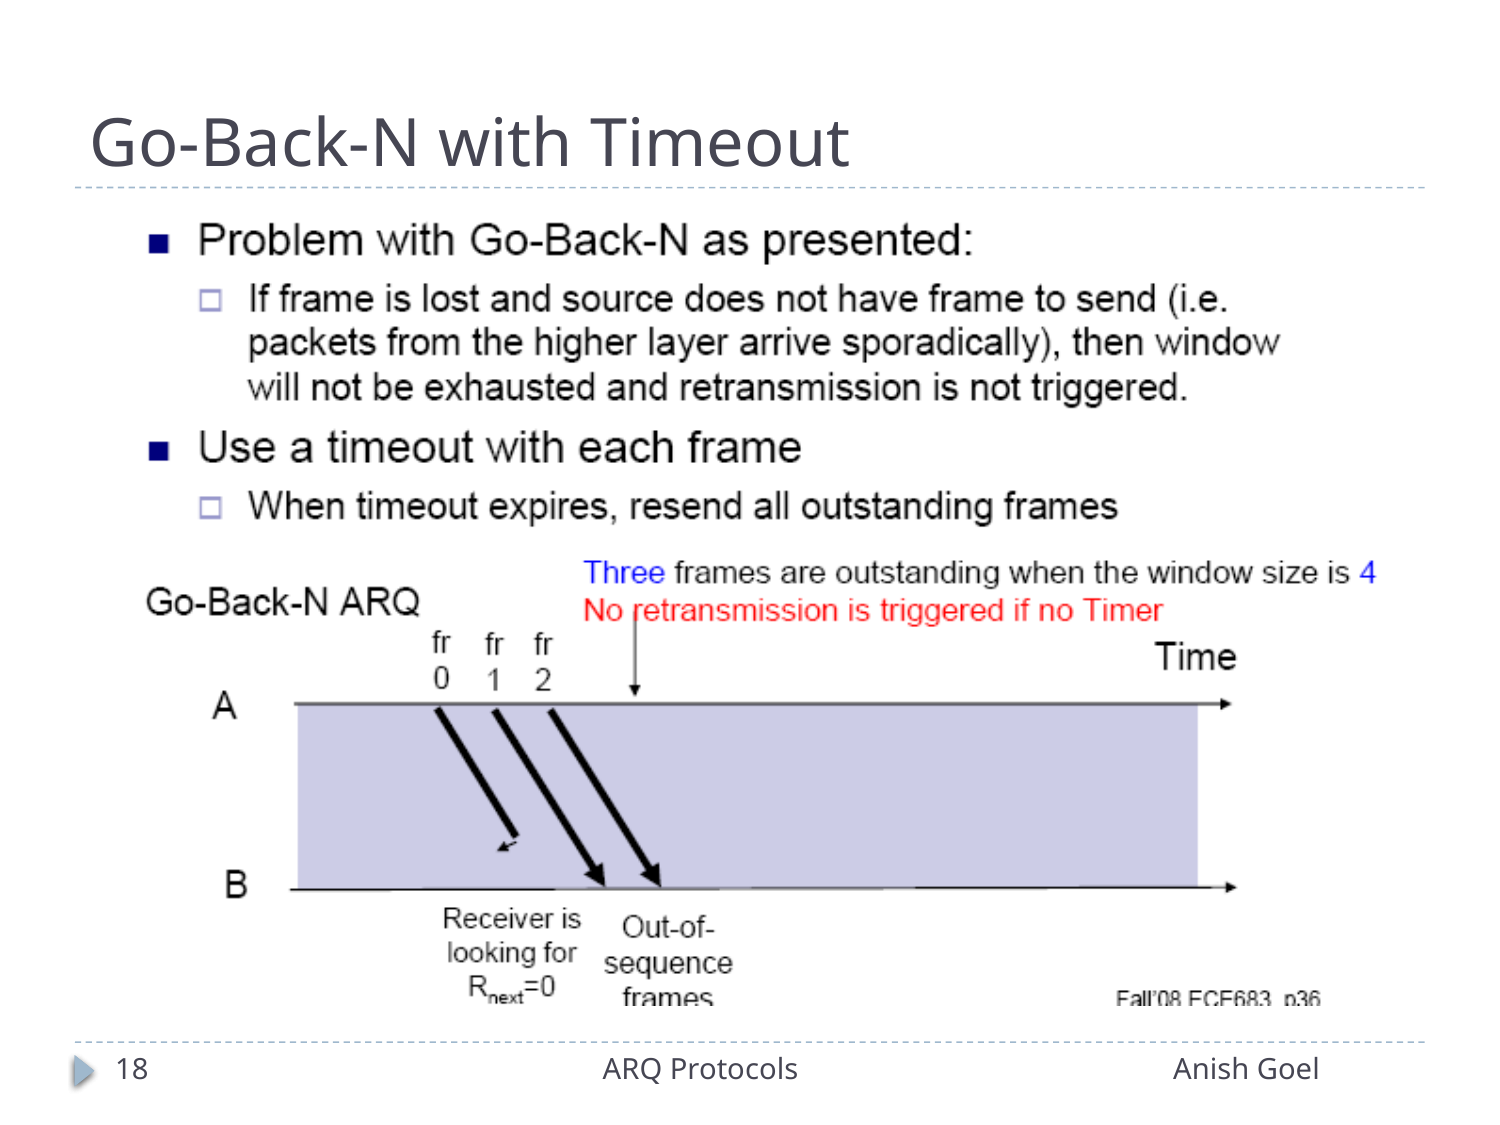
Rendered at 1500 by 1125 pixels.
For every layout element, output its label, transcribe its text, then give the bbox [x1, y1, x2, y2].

slide_number 18 [100, 1042, 426, 1103]
title Go-Back-N with Timeout [75, 37, 1425, 188]
picture [124, 199, 1379, 1006]
footer ARQ Protocols Anish Goel [475, 1042, 1400, 1103]
